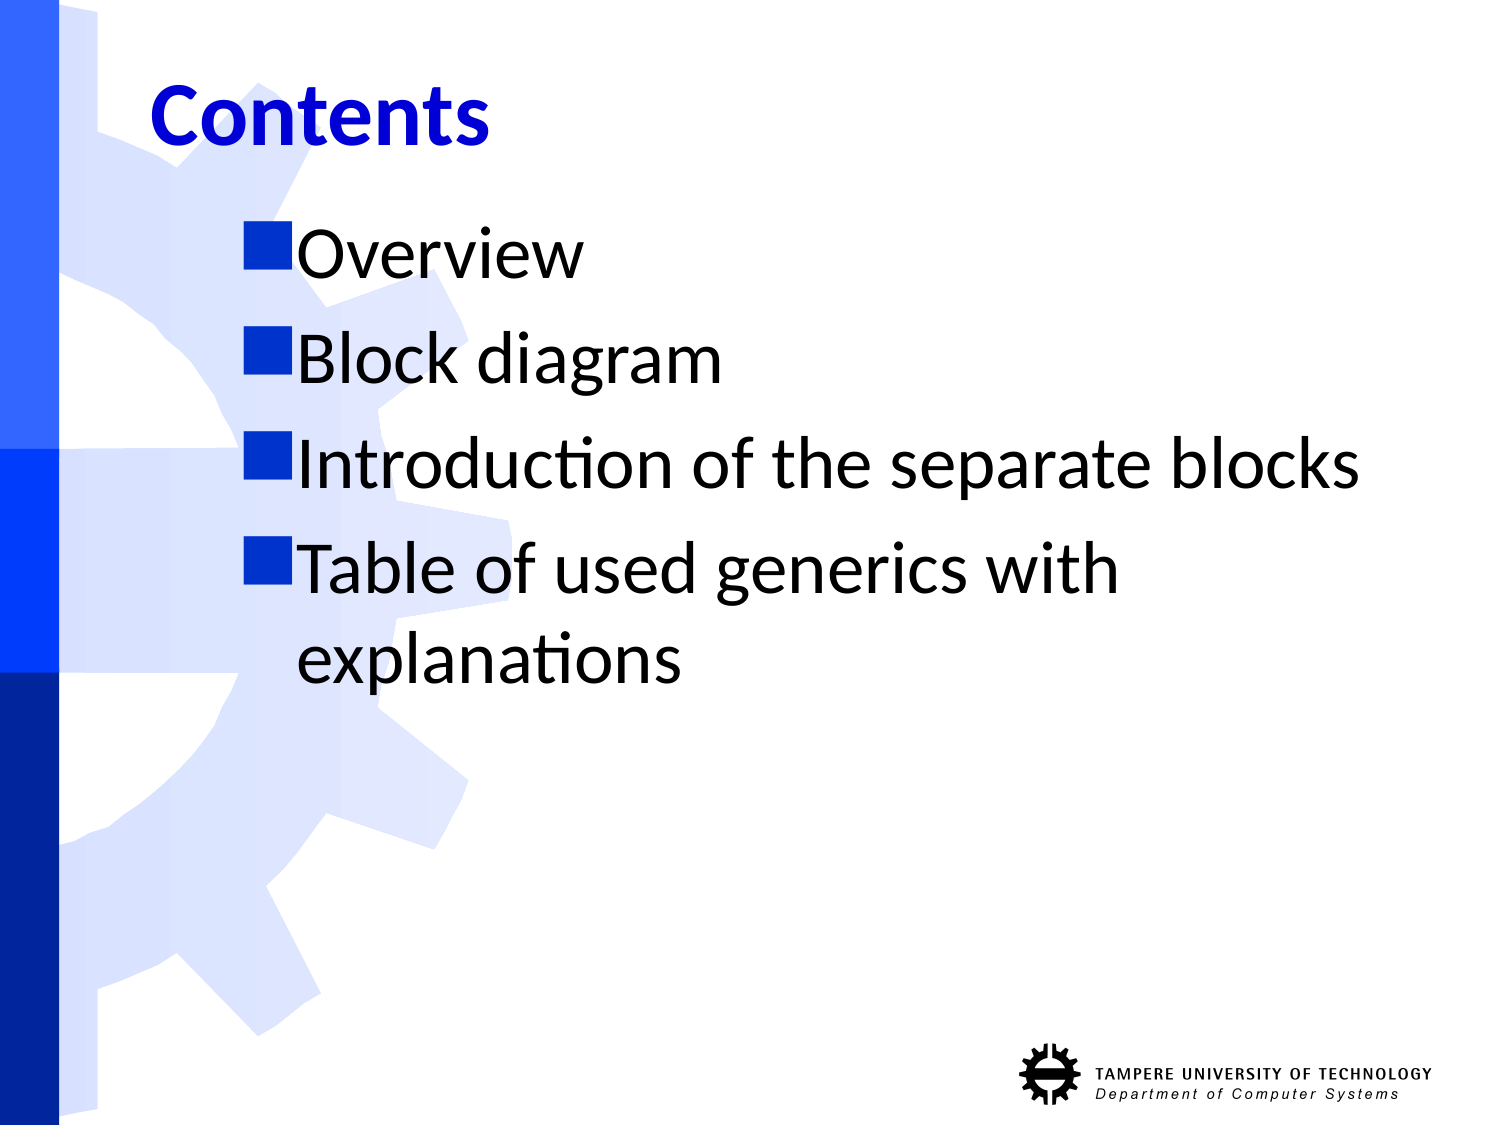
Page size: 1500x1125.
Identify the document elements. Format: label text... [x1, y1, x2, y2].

title Contents [135, 30, 1436, 173]
picture [1019, 1043, 1432, 1105]
list Overview Block diagram Introduction of the separate blocks Table of used generics with explanations [234, 196, 1436, 1038]
